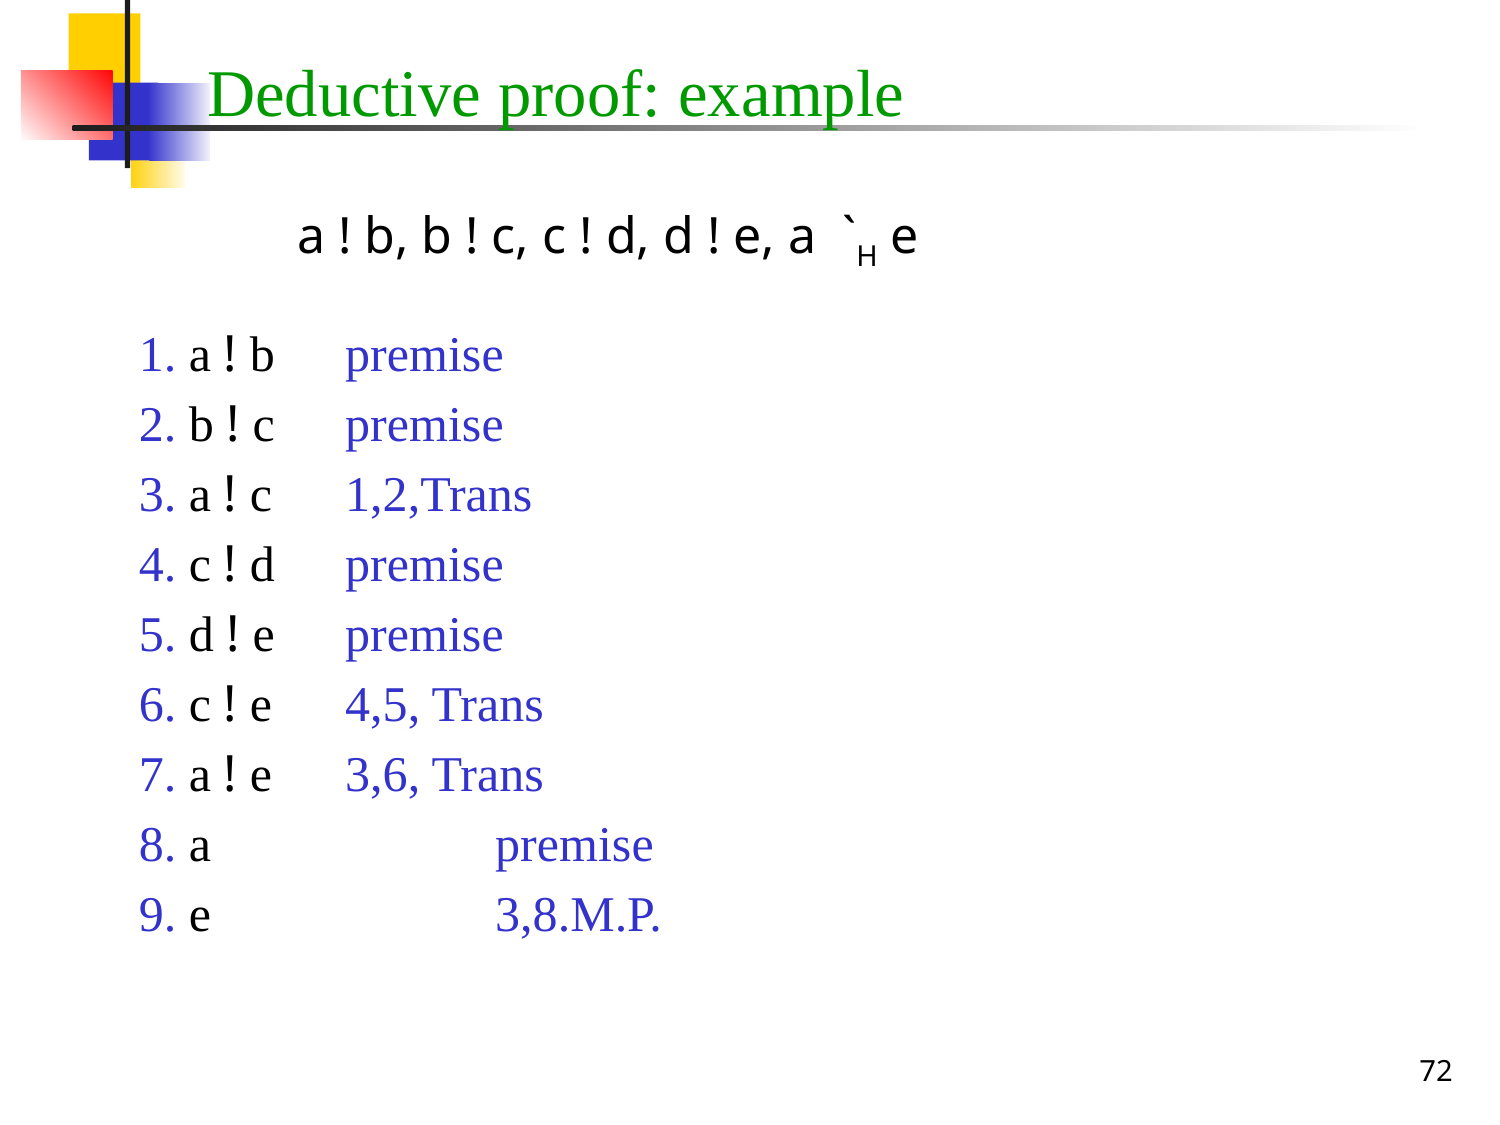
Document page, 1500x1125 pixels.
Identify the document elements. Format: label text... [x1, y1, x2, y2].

slide_number 72 [1155, 1024, 1468, 1100]
title Deductive proof: example [192, 0, 1471, 138]
text_box a ! b, b ! c, c ! d, d ! e, a `H e [281, 196, 944, 280]
list 1. a ! b premise 2. b ! c premise 3. a ! c 1,2,Trans 4. c ! d premise 5. d ! e premise 6. c ! e 4,5, Trans 7. a ! e 3,6, Trans 8. a premise 9. e 3,8.M.P. [123, 314, 1469, 988]
